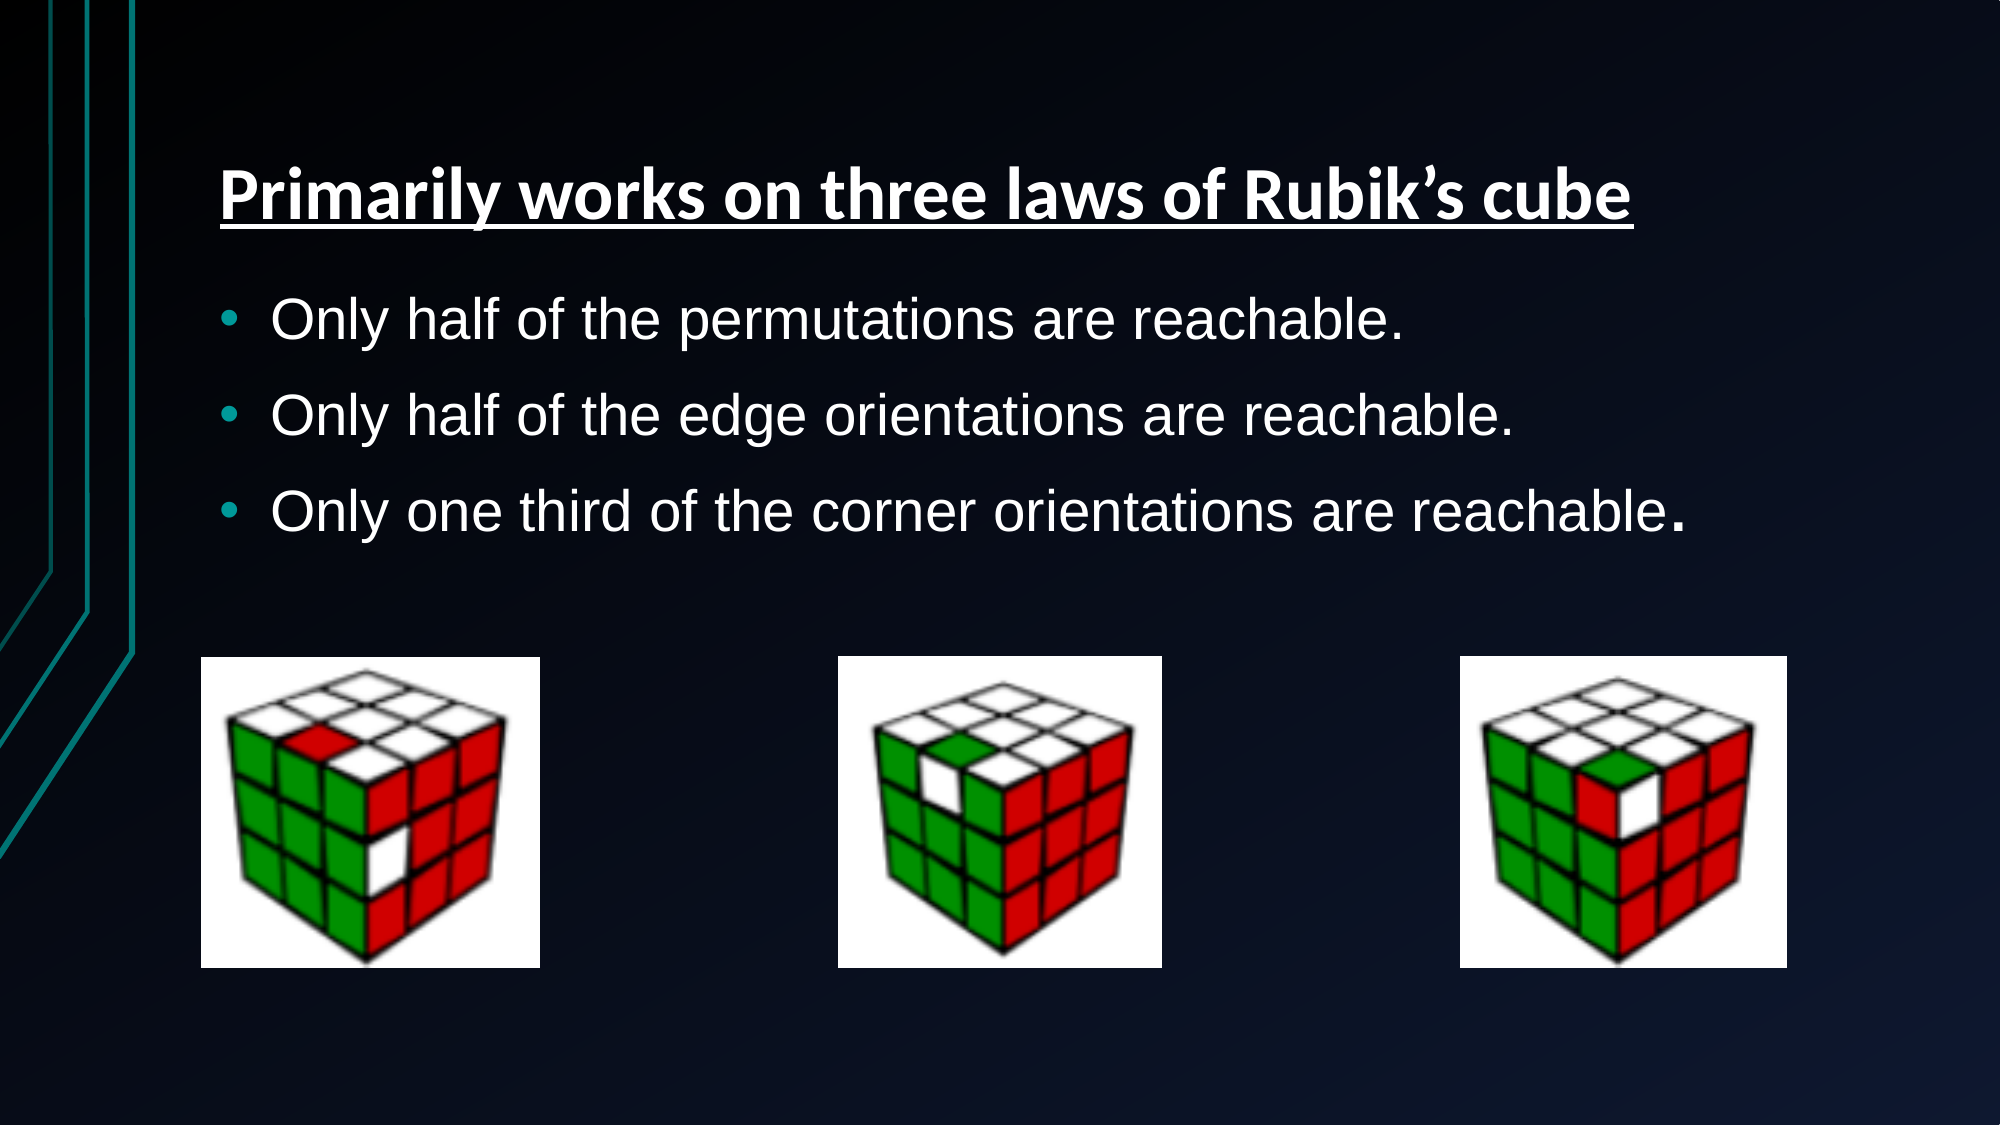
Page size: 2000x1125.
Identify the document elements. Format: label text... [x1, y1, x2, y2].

list Only half of the permutations are reachable. Only half of the edge orientations are reachable. Only one third of the corner orientations are reachable. [199, 279, 1900, 563]
picture [838, 656, 1162, 969]
title Primarily works on three laws of Rubik’s cube [199, 45, 1900, 246]
picture [200, 657, 540, 968]
picture [1460, 656, 1787, 968]
